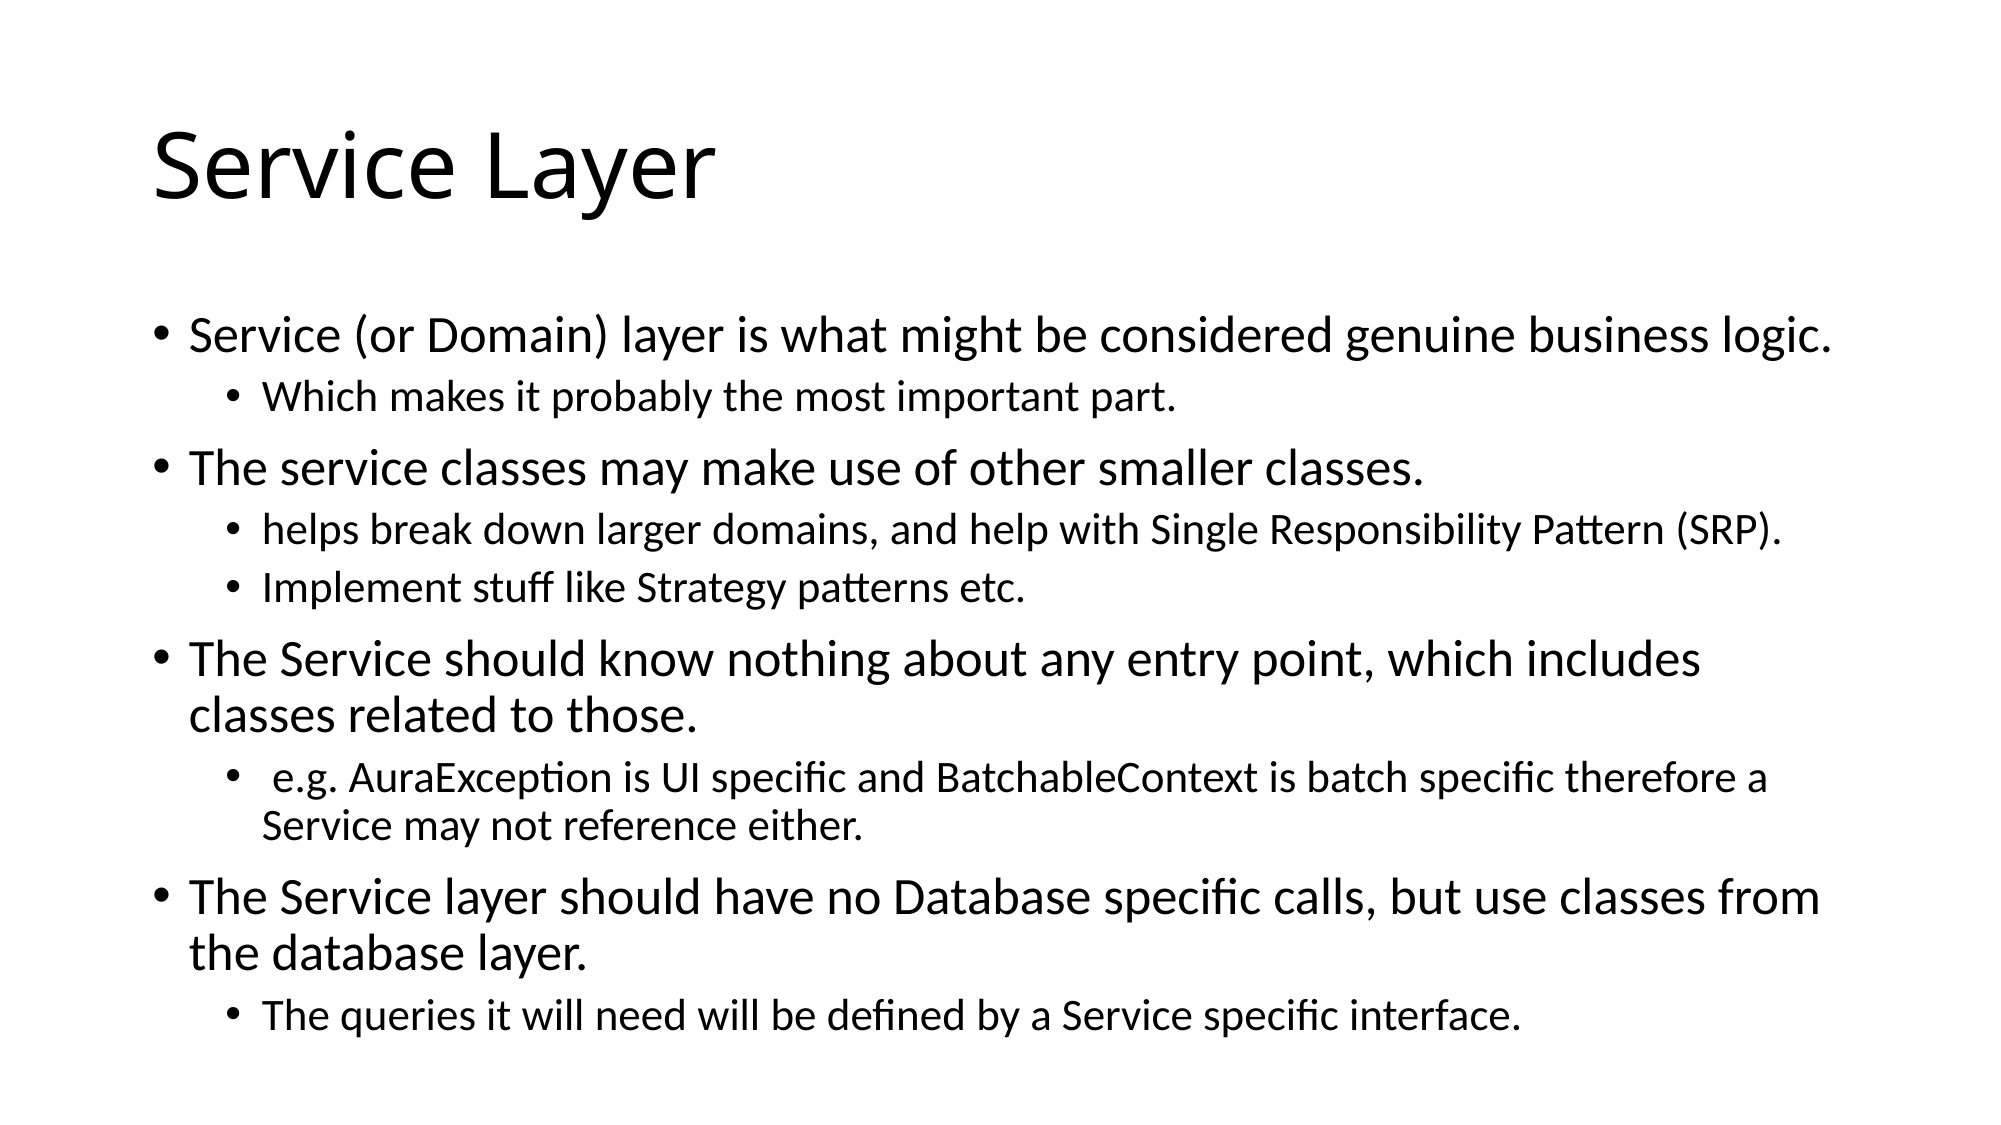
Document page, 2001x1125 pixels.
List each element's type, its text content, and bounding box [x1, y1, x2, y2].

list Service (or Domain) layer is what might be considered genuine business logic. Which makes it probably the most important part. The service classes may make use of other smaller classes. helps break down larger domains, and help with Single Responsibility Pattern (SRP). Implement stuff like Strategy patterns etc. The Service should know nothing about any entry point, which includes classes related to those. e.g. AuraException is UI specific and BatchableContext is batch specific therefore a Service may not reference either. The Service layer should have no Database specific calls, but use classes from the database layer. The queries it will need will be defined by a Service specific interface. [137, 299, 1863, 1077]
title Service Layer [137, 59, 1863, 278]
